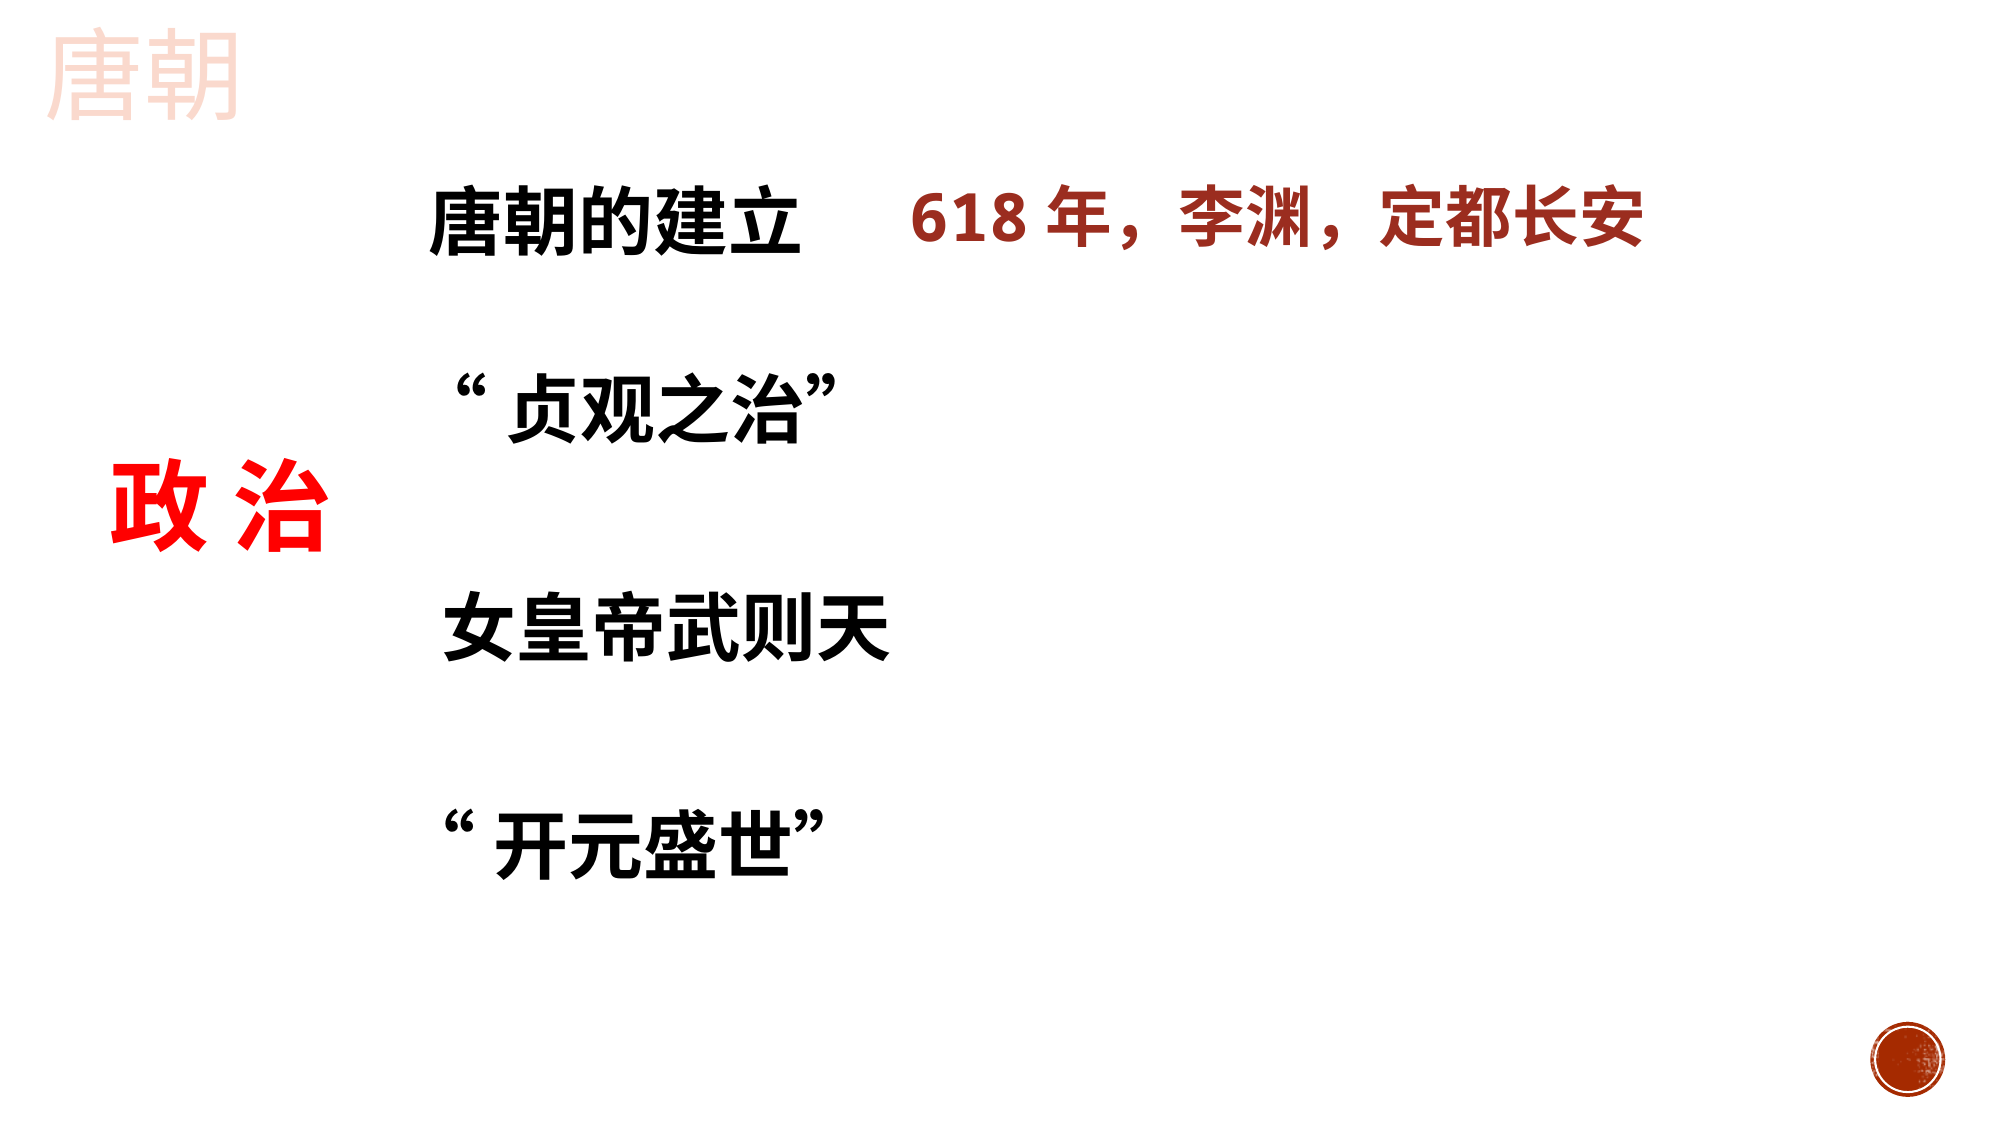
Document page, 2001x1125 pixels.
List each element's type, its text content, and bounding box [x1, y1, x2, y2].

text_box 618年，李渊，定都长安 [894, 167, 1782, 262]
text_box “开元盛世” [385, 790, 884, 896]
text_box 政 治 [94, 436, 483, 572]
text_box 女皇帝武则天 [426, 572, 906, 678]
text_box “贞观之治” [397, 355, 895, 460]
text_box 唐朝 [0, 4, 289, 140]
text_box 唐朝的建立 [414, 167, 819, 273]
